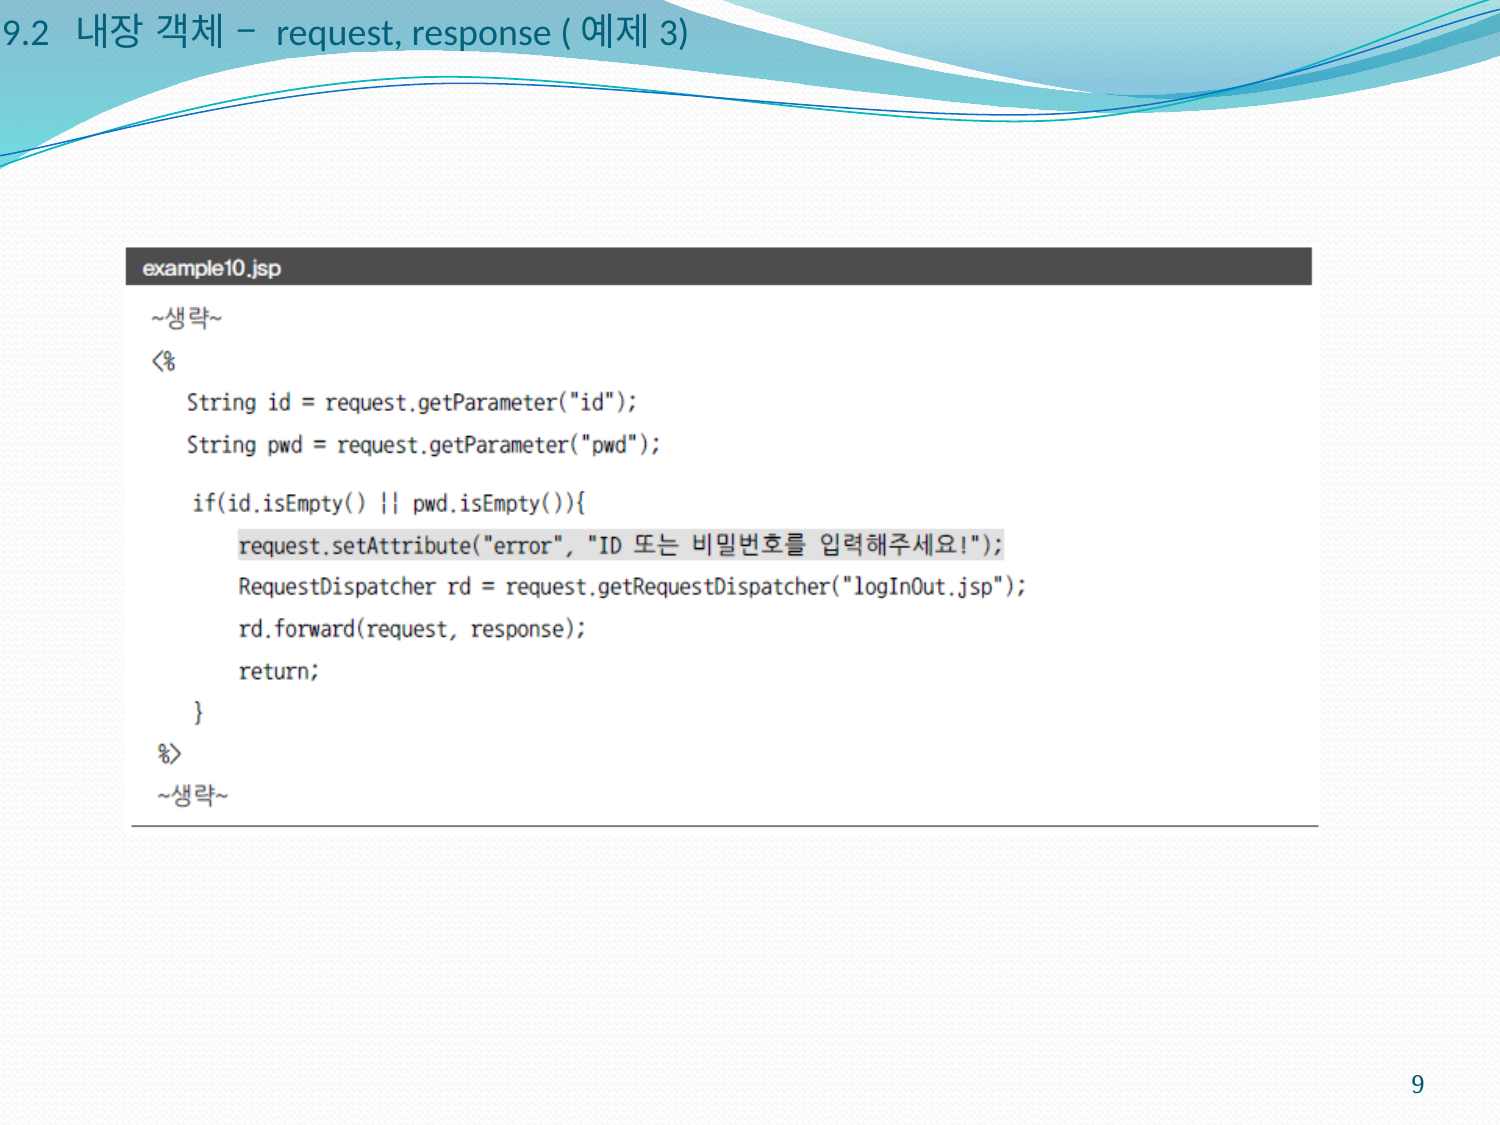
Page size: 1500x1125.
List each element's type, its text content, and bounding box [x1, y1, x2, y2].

text_box 9.2 내장 객체 – request, response (예제3) [1, 0, 1365, 54]
slide_number 9 [1299, 1042, 1425, 1103]
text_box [122, 243, 1321, 835]
